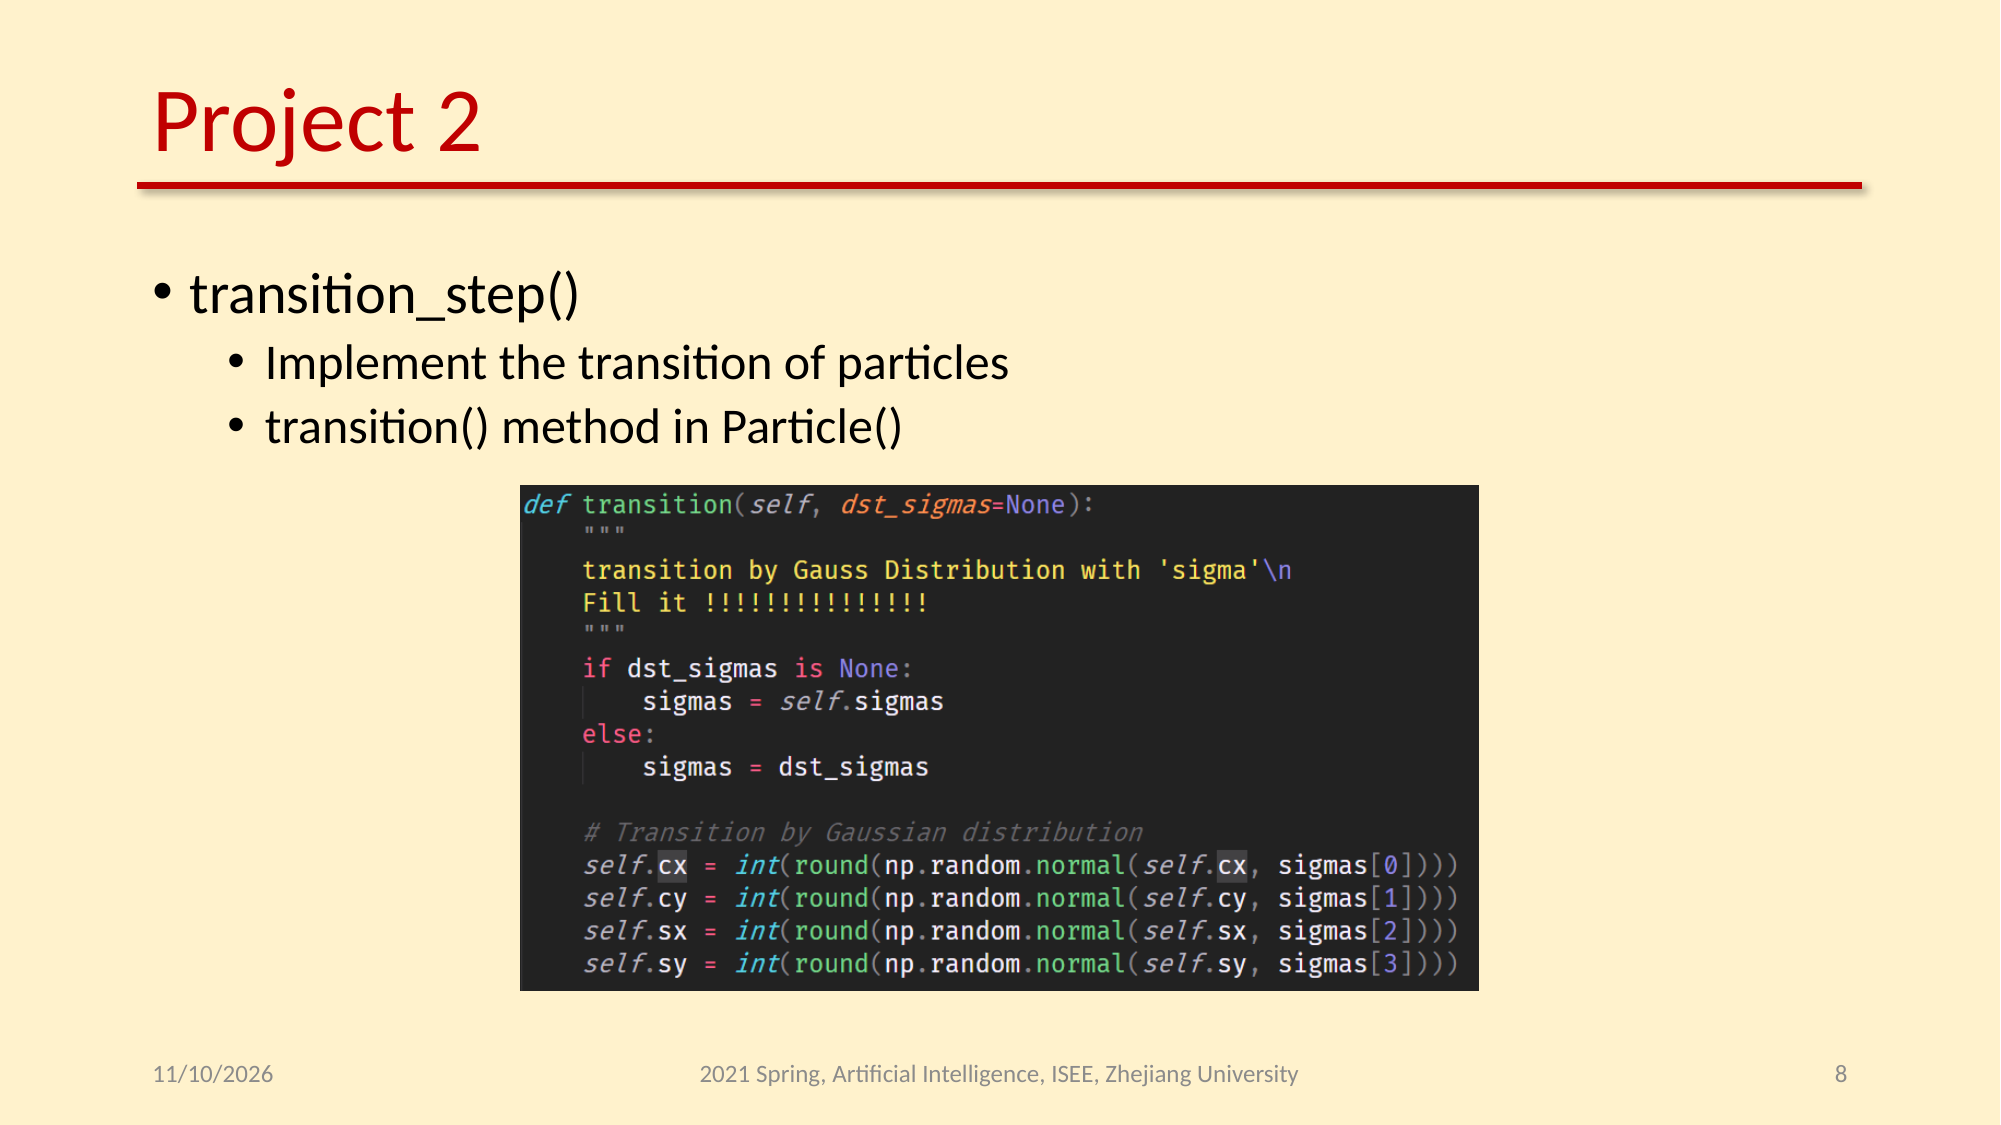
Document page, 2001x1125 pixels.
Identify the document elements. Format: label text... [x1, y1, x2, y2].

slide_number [137, 1042, 588, 1103]
picture [520, 485, 1479, 991]
list transition_step() Implement the transition of particles transition() method in Particle() [137, 255, 1863, 1014]
slide_number 8 [1412, 1042, 1863, 1103]
footer 2021 Spring, Artificial Intelligence, ISEE, Zhejiang University [662, 1042, 1338, 1103]
title Project 2 [137, 59, 1863, 183]
